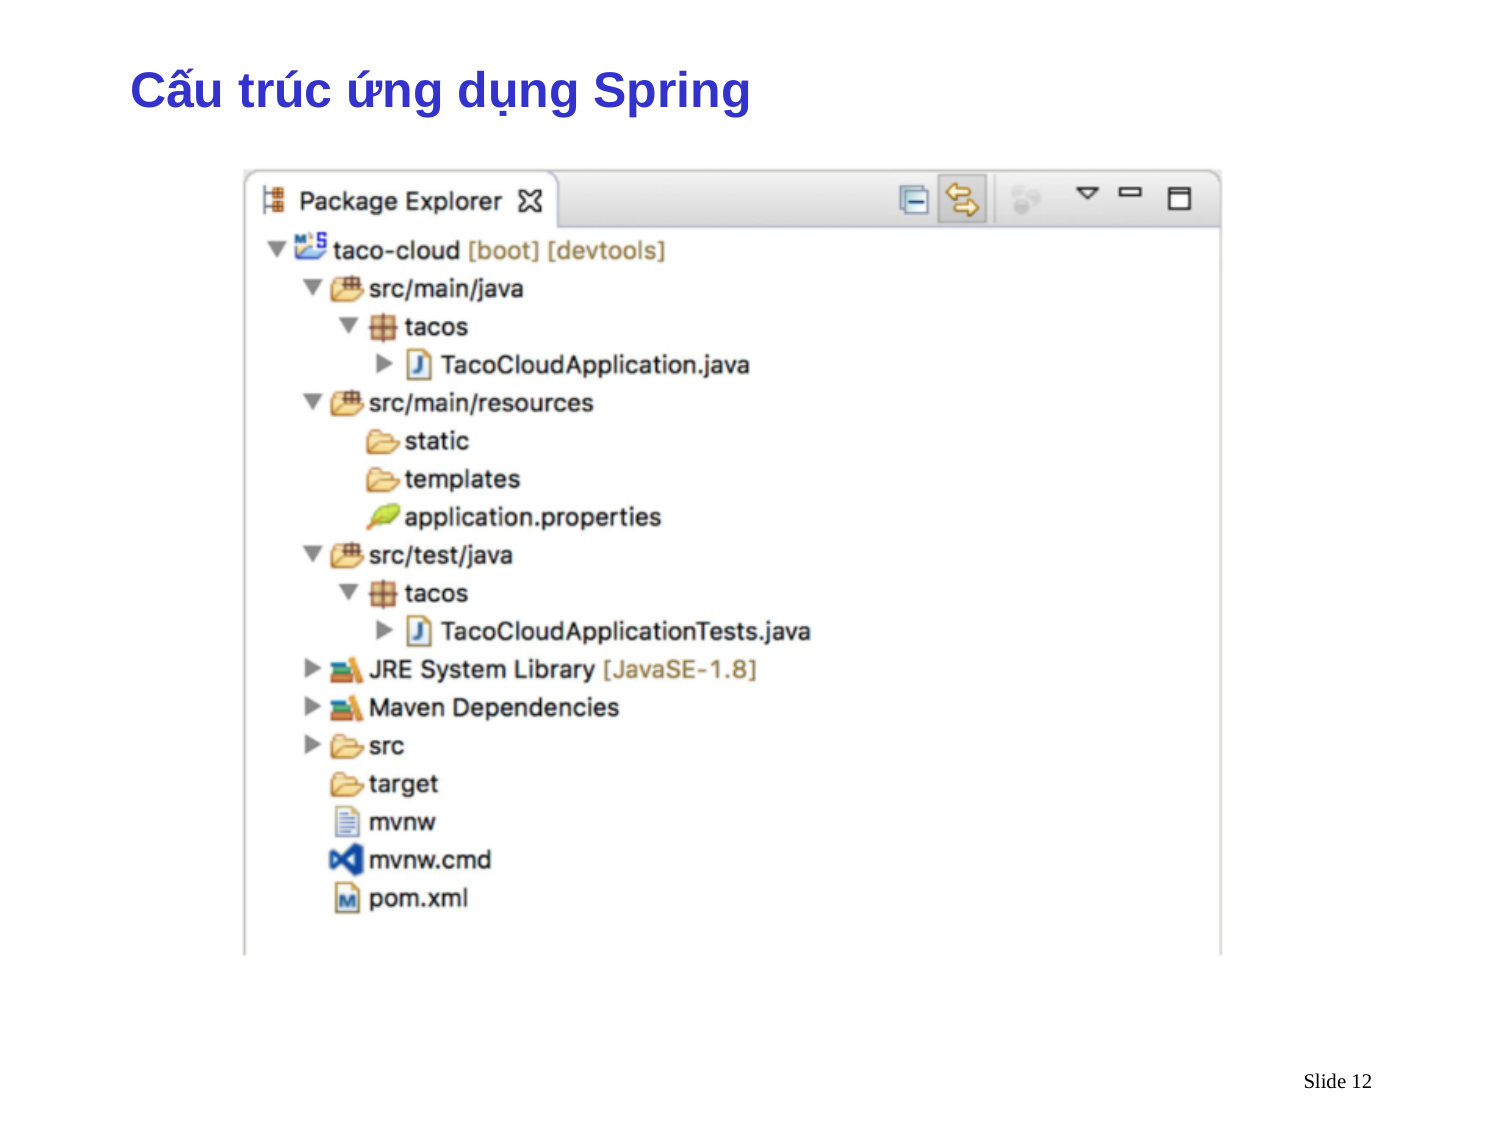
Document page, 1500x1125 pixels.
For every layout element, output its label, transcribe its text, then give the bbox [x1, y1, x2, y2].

slide_number Slide 12 [1074, 1025, 1388, 1100]
text_box Cấu trúc ứng dụng Spring [115, 49, 768, 125]
picture [241, 162, 1232, 969]
